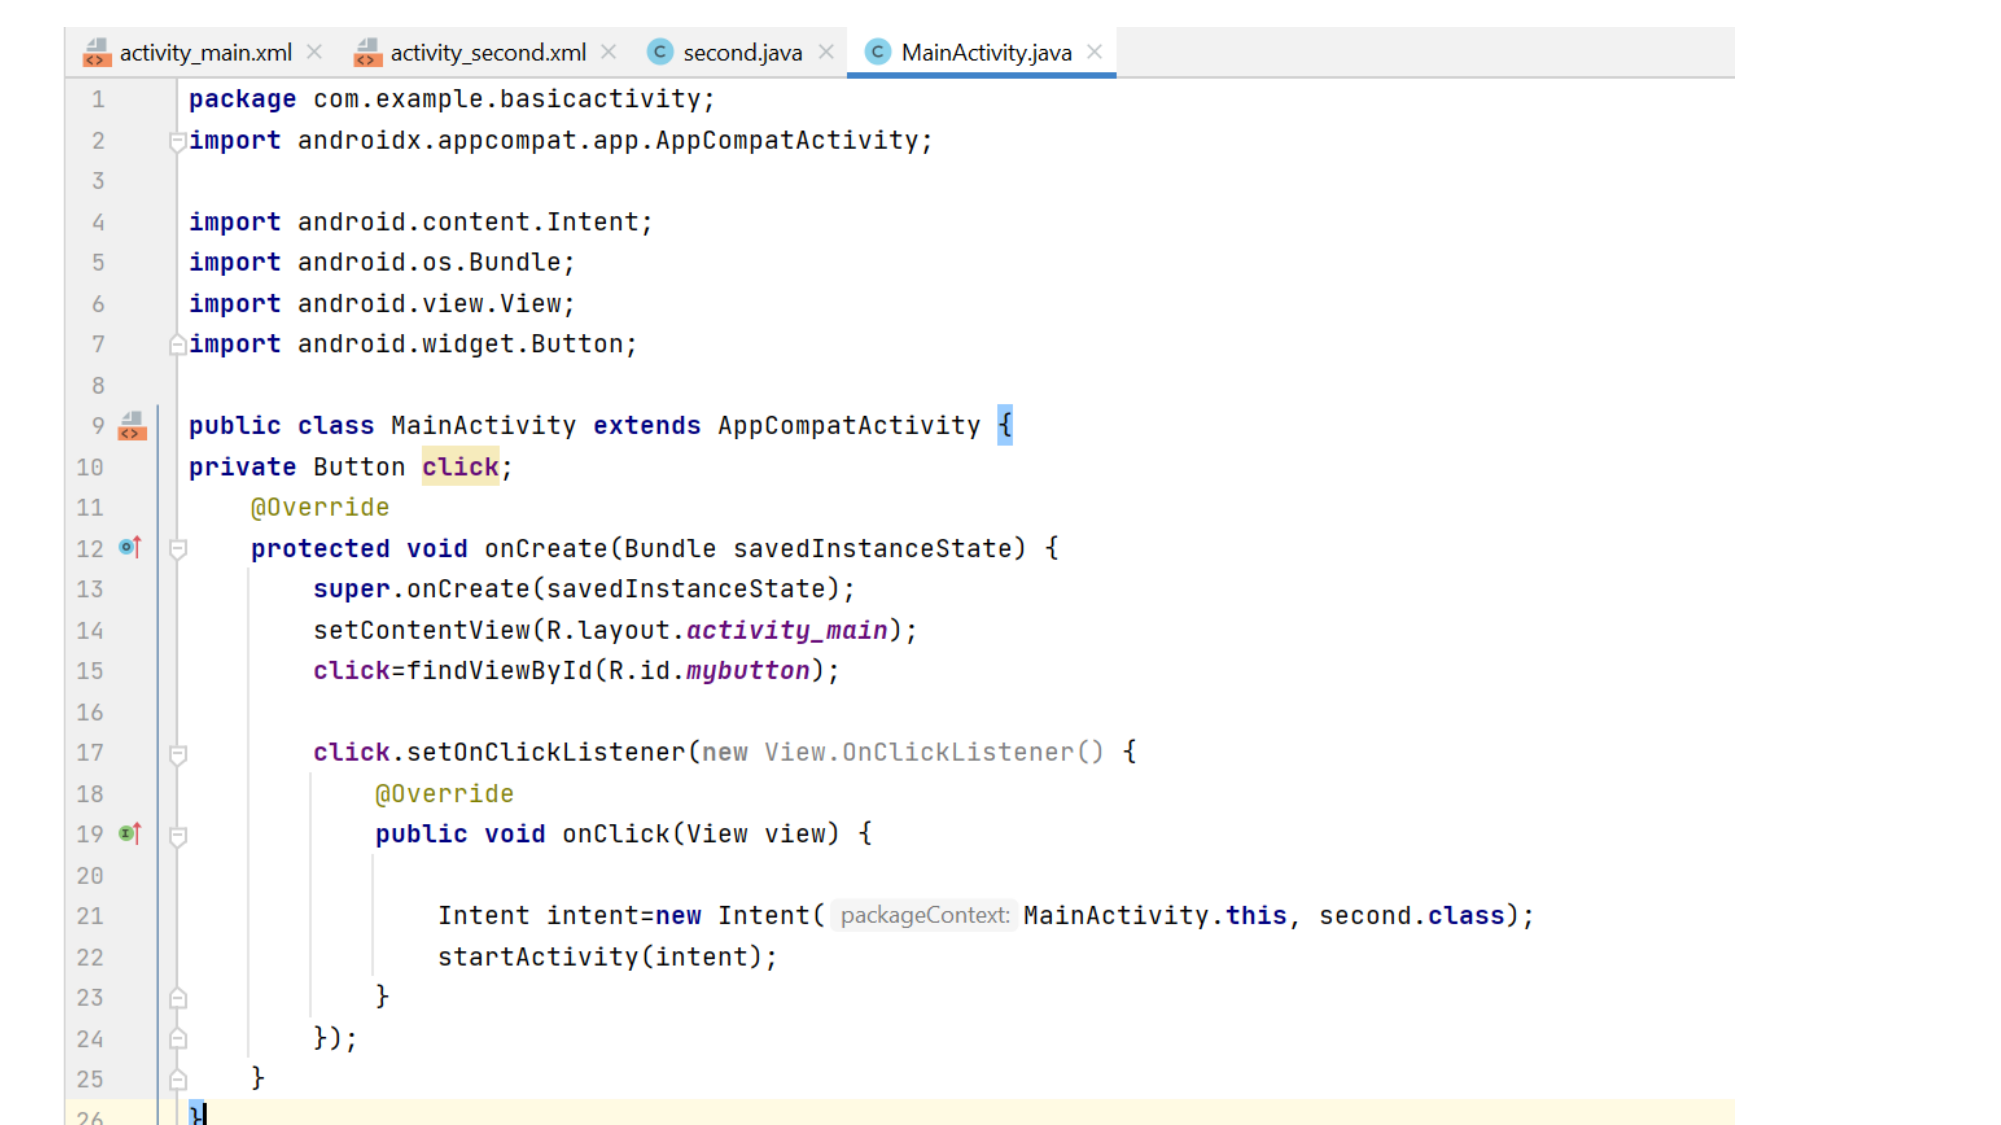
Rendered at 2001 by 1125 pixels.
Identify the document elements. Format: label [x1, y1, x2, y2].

picture [63, 27, 1735, 1125]
